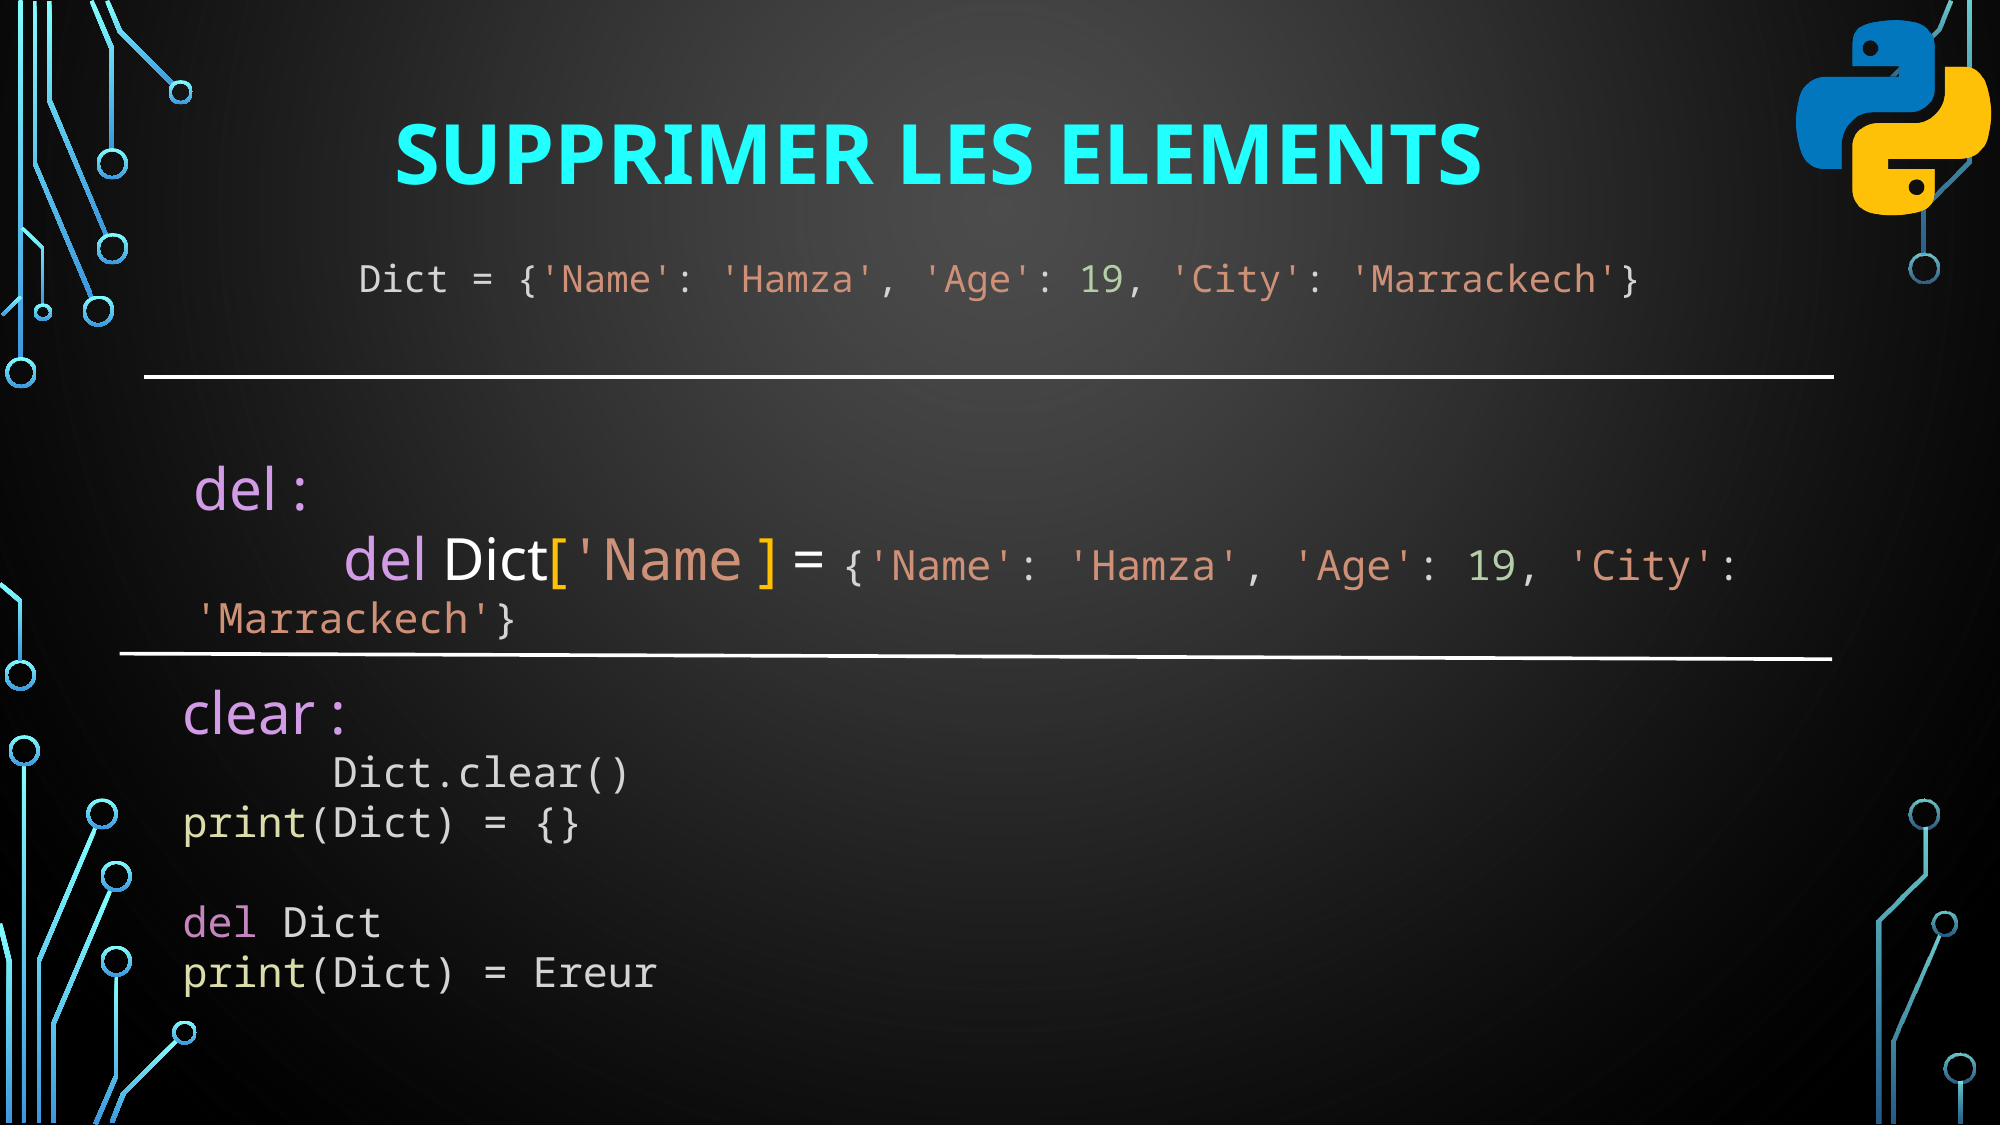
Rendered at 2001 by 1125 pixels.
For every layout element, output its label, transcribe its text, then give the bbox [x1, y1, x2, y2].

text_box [119, 653, 1833, 660]
picture [104, 949, 128, 973]
text_box Dict = {'Name': 'Hamza', 'Age': 19, 'City': 'Marrackech'} [130, 247, 1870, 308]
picture [172, 84, 189, 101]
text_box Supprimer les elements [379, 93, 1621, 209]
text_box clear : Dict.clear() print(Dict) = {} del Dict print(Dict) = Ereur [167, 668, 1811, 1074]
picture [100, 152, 124, 176]
picture [8, 663, 32, 687]
picture [0, 0, 2000, 1125]
text_box del : del Dict['Name ] = {'Name': 'Hamza', 'Age': 19, 'City': 'Marrackech'} [178, 444, 1946, 650]
